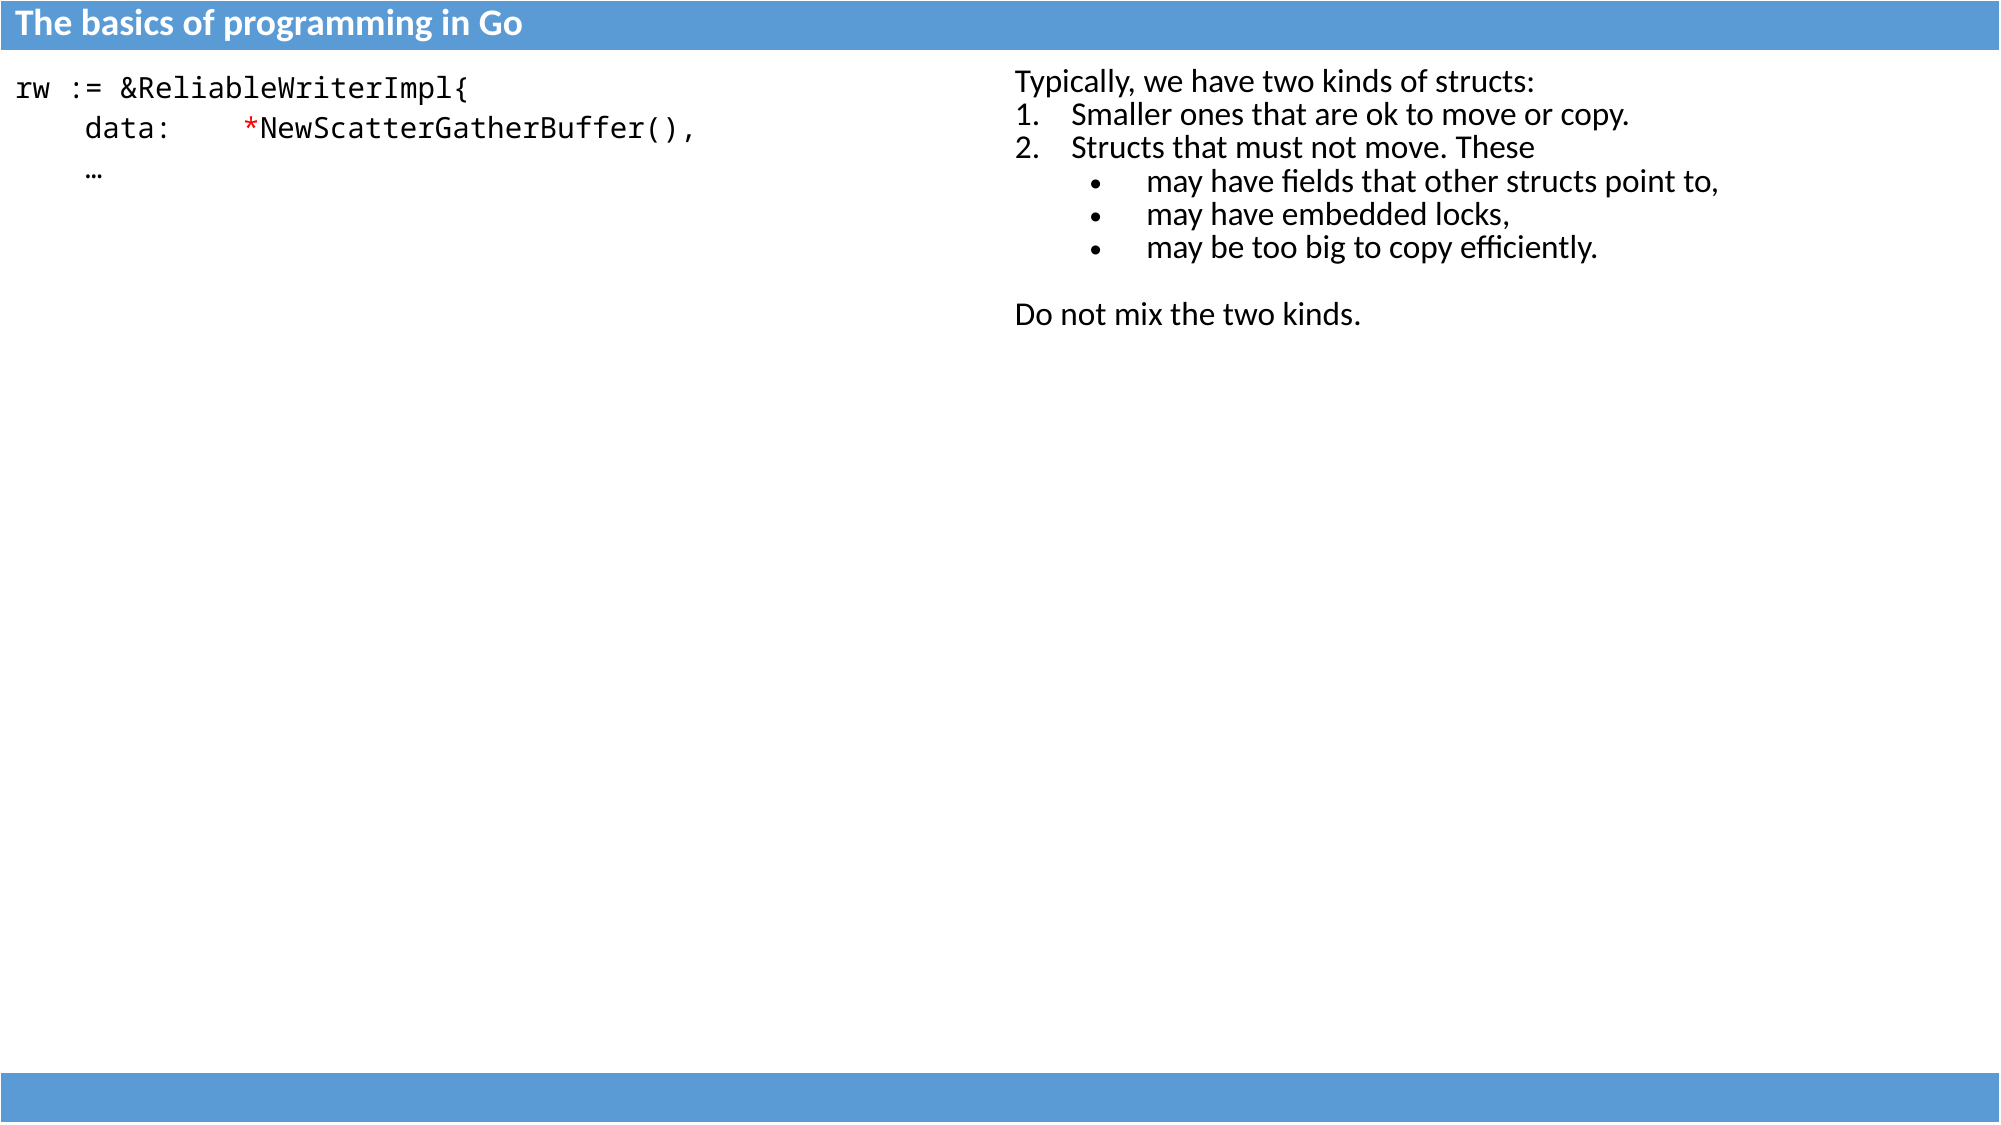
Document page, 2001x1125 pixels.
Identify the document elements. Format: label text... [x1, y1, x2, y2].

table_header Typically, we have two kinds of structs: Smaller ones that are ok to move or copy. Structs that must not move. These may have fields that other structs point to, may have embedded locks, may be too big to copy efficiently. Do not mix the two kinds. [1000, 60, 2000, 341]
table_header [1, 1073, 1999, 1122]
table_header rw := &ReliableWriterImpl{ data: *NewScatterGatherBuffer(), … [0, 60, 1000, 341]
table_header The basics of programming in Go [1, 1, 1999, 50]
